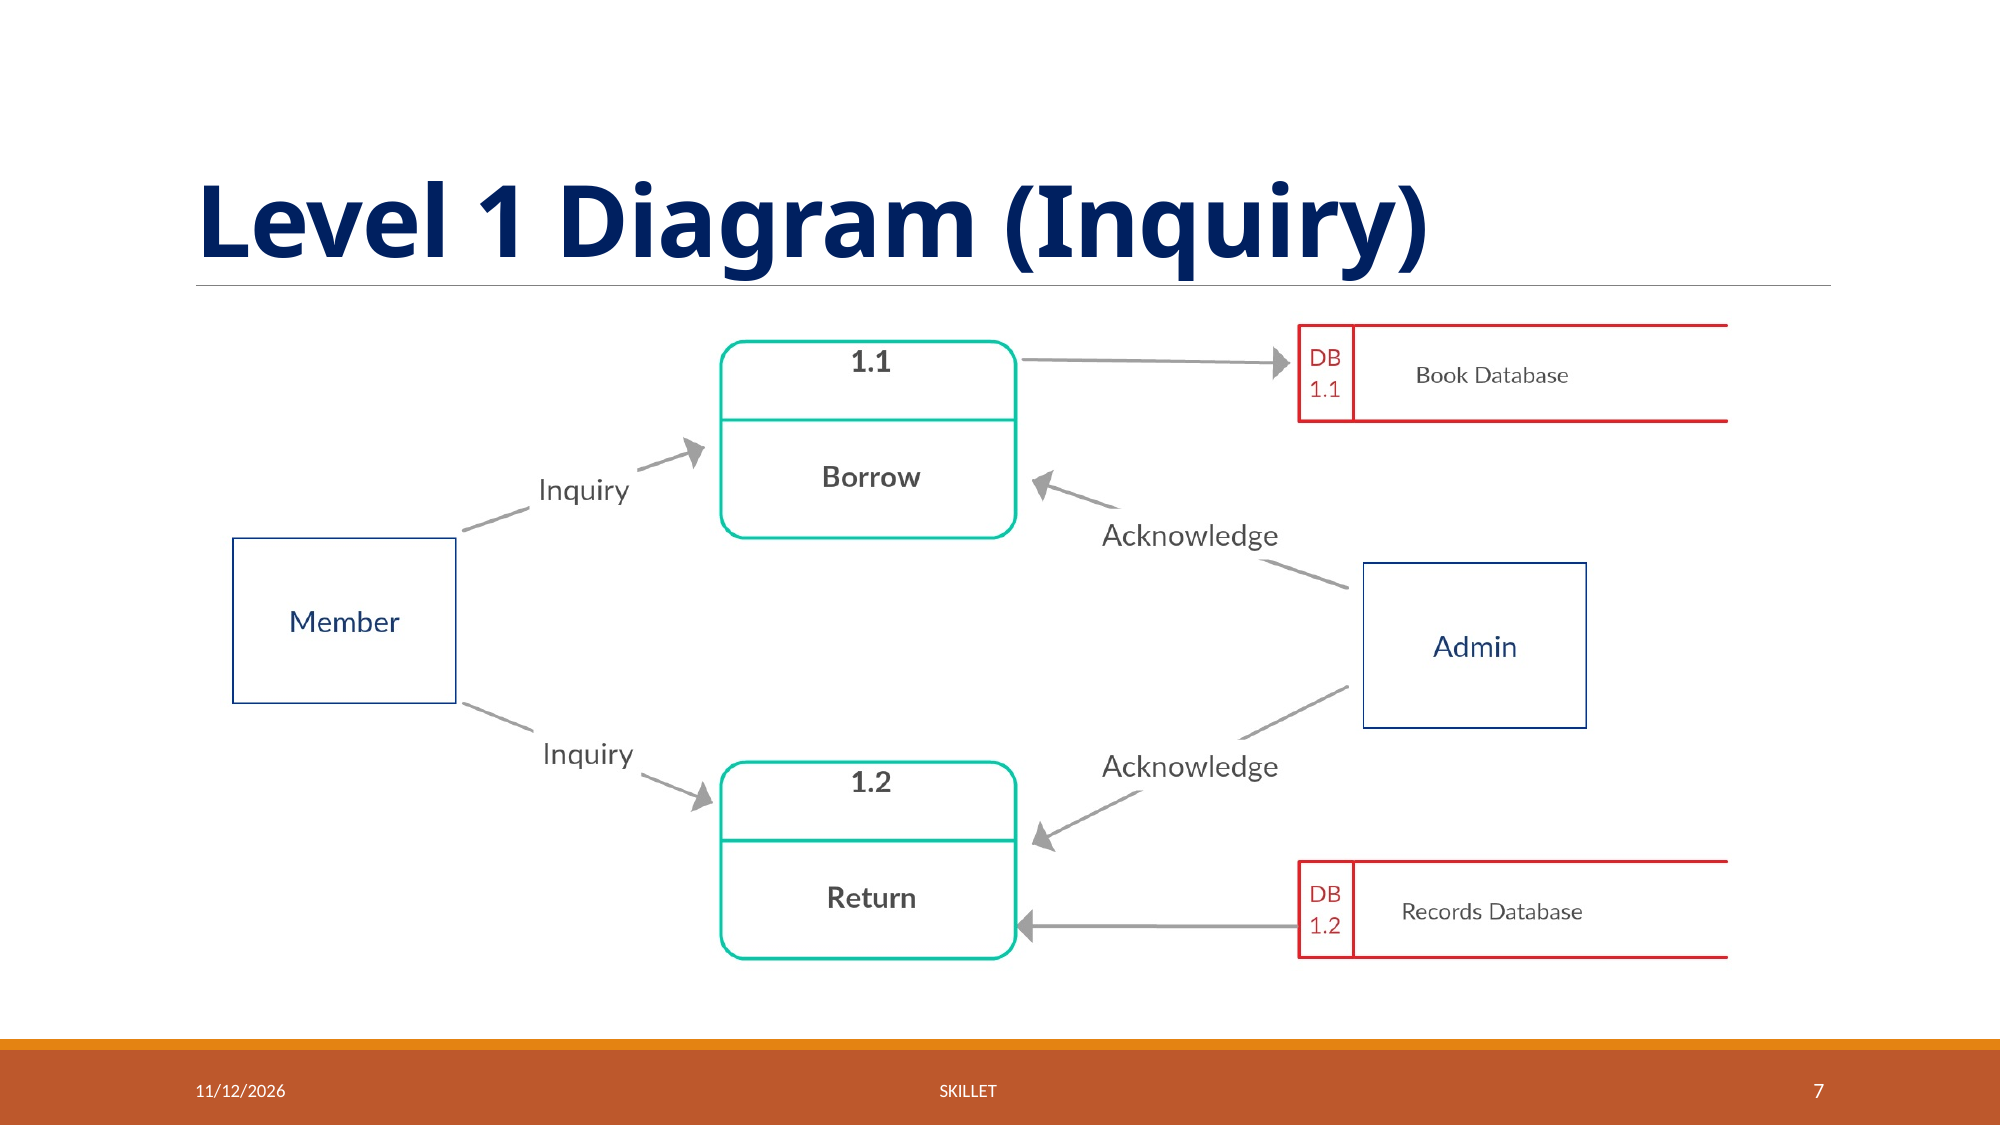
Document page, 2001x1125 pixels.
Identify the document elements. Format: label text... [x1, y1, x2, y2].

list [220, 310, 1733, 972]
footer Skillet [604, 1059, 1396, 1120]
slide_number 7 [1624, 1059, 1840, 1120]
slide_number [180, 1059, 586, 1120]
title Level 1 Diagram (Inquiry) [180, 47, 1830, 285]
